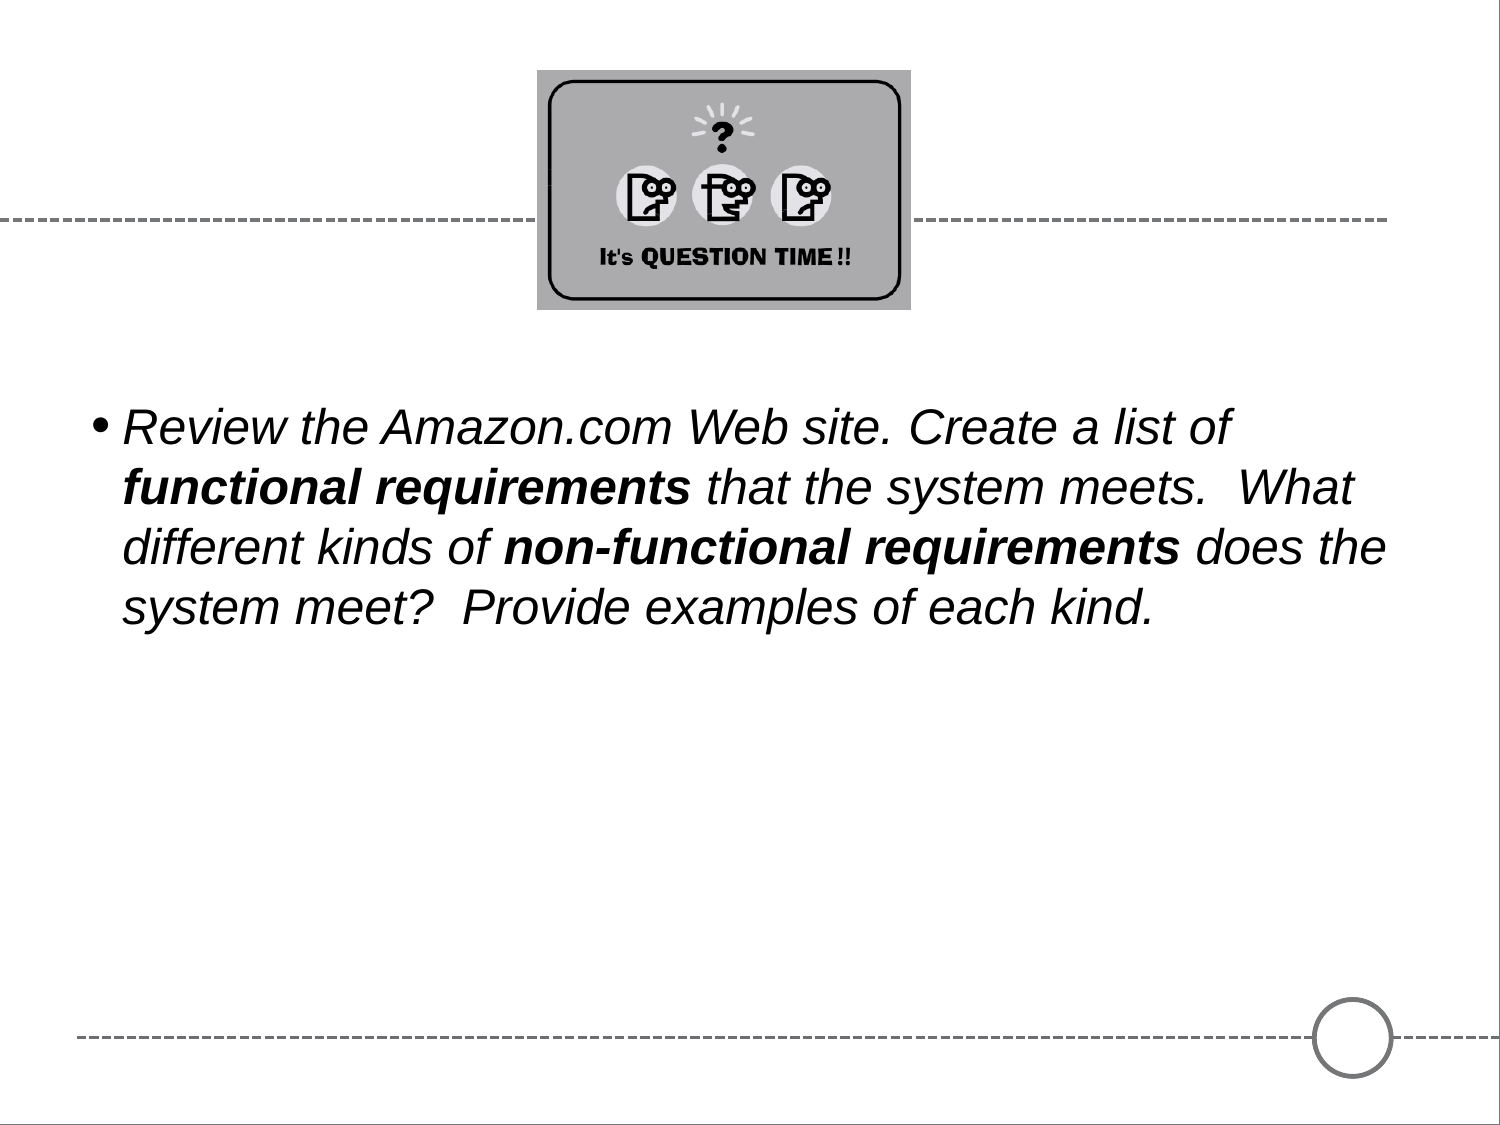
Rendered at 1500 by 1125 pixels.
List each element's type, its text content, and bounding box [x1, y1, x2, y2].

picture [537, 70, 912, 310]
list Review the Amazon.com Web site. Create a list of functional requirements that the system meets. What different kinds of non-functional requirements does the system meet? Provide examples of each kind. [76, 387, 1428, 826]
